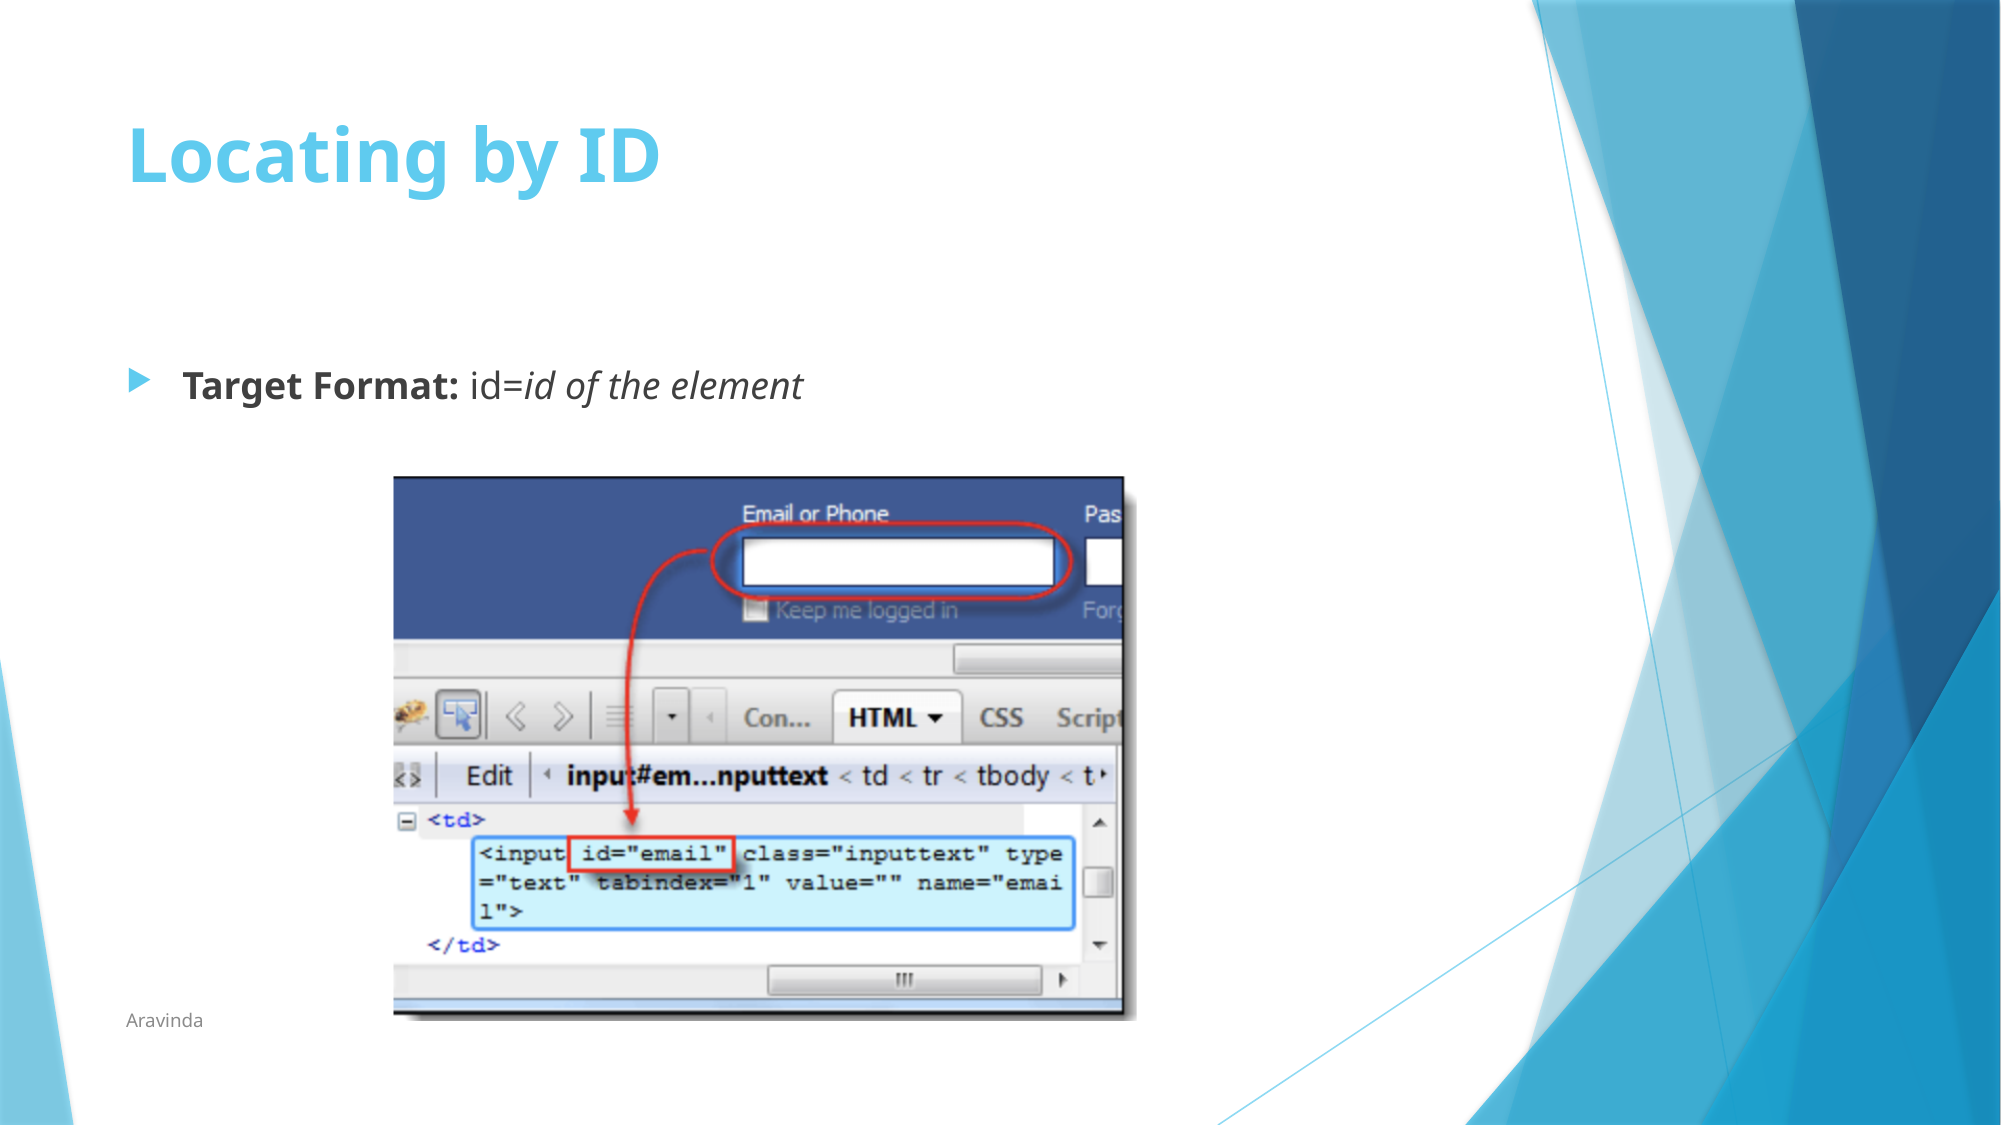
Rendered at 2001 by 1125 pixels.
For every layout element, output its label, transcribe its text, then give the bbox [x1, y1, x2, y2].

picture [381, 468, 1145, 1022]
list Target Format: id=id of the element [111, 354, 1522, 992]
footer Aravinda [111, 991, 1145, 1051]
title Locating by ID [111, 99, 1522, 317]
